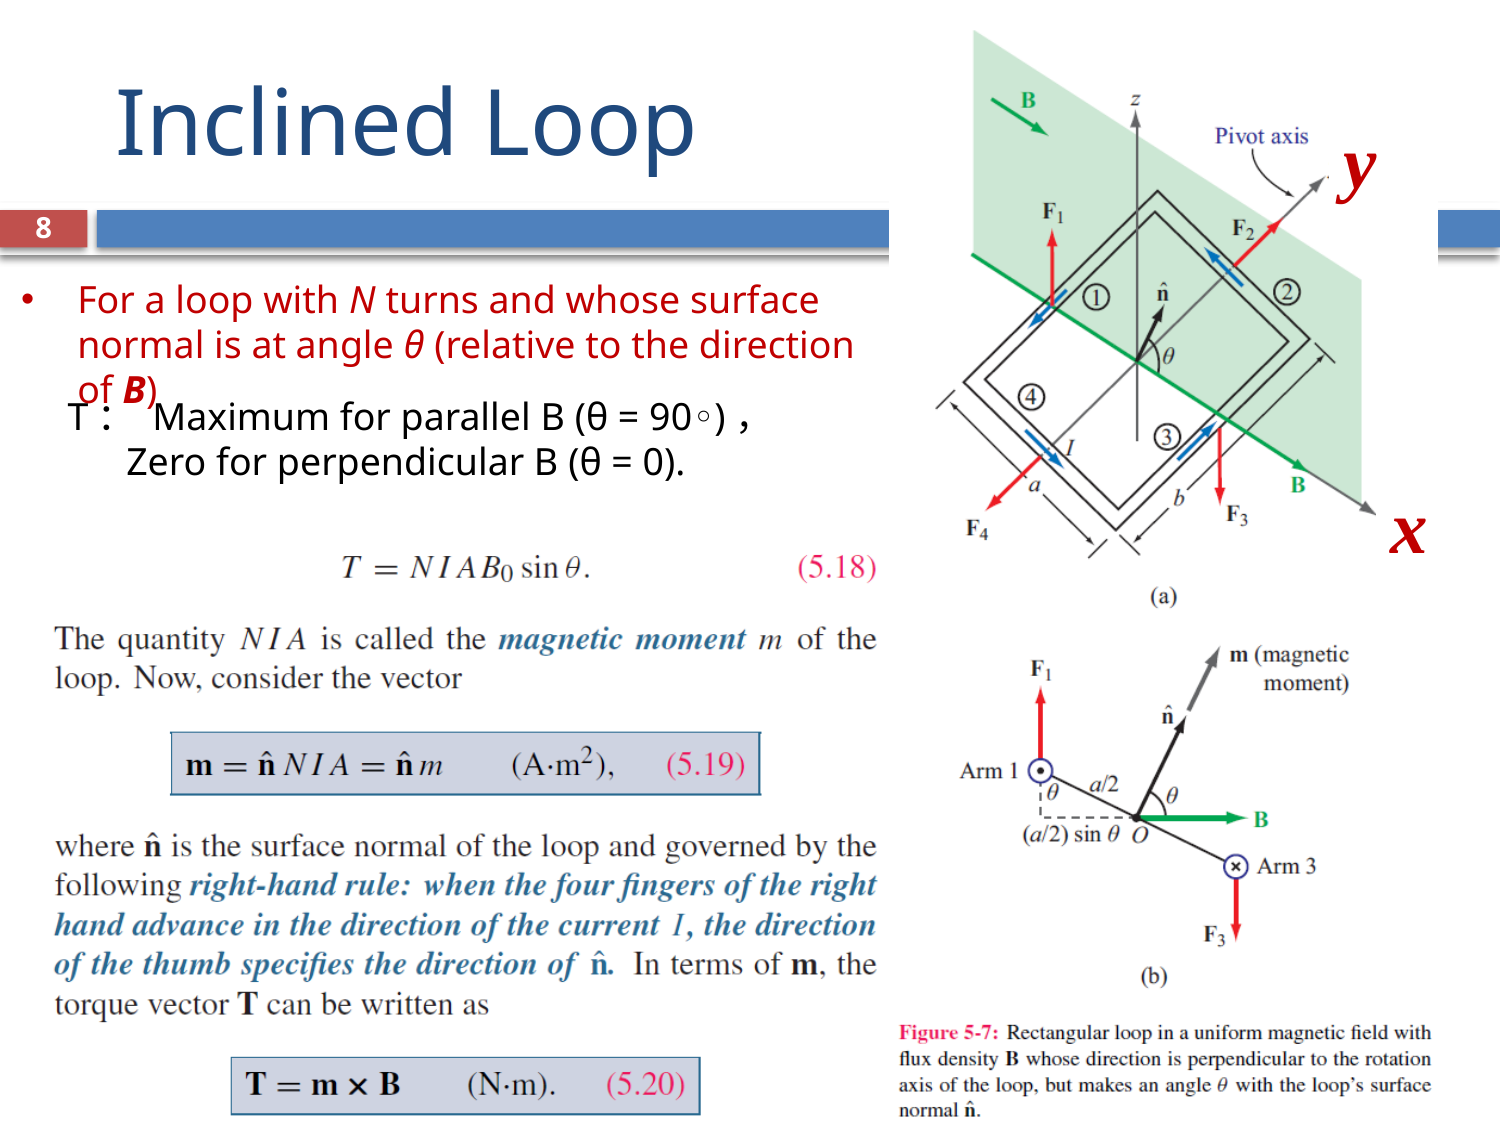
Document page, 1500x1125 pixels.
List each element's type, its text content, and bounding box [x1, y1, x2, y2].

picture [43, 541, 882, 1124]
text_box T： Maximum for parallel B (θ = 90◦)， Zero for perpendicular B (θ = 0). [53, 385, 803, 490]
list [889, 28, 1438, 1125]
slide_number 8 [0, 208, 88, 249]
text_box For a loop with N turns and whose surface normal is at angle θ (relative to the direction of B) [6, 269, 880, 419]
title Inclined Loop [100, 37, 883, 200]
